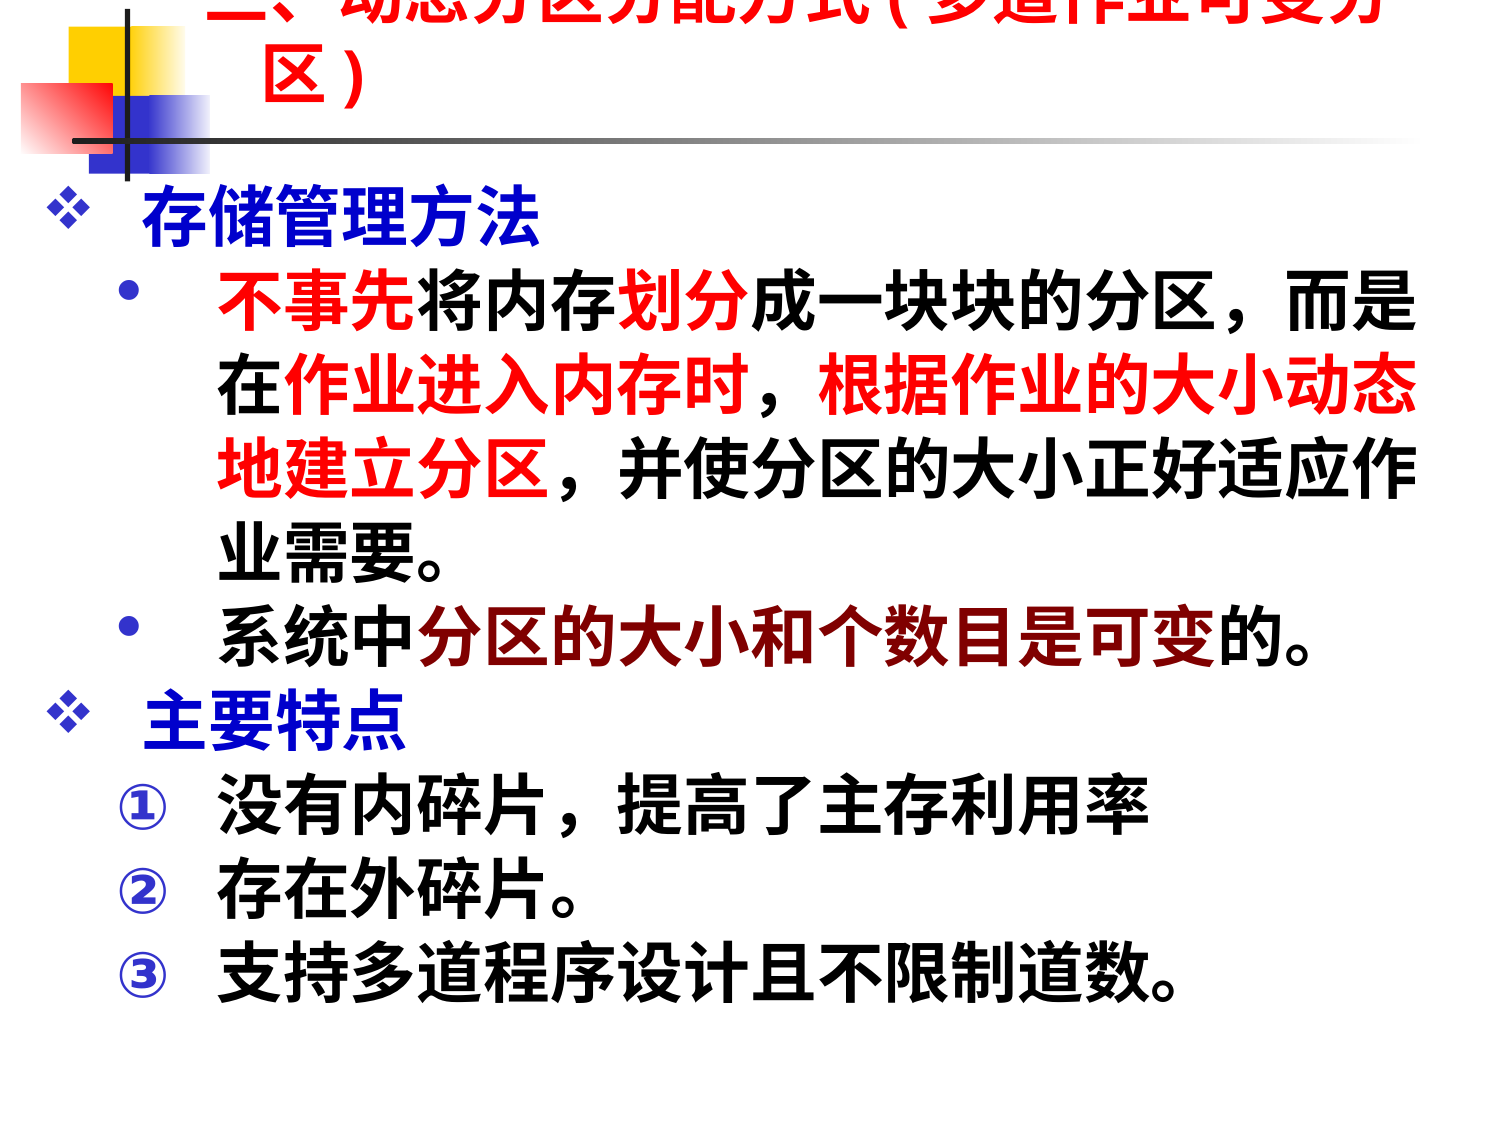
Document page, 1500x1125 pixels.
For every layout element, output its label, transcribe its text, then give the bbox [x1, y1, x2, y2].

list 存储管理方法 不事先将内存划分成一块块的分区，而是在作业进入内存时，根据作业的大小动态地建立分区，并使分区的大小正好适应作业需要。 系统中分区的大小和个数目是可变的。 主要特点 没有内碎片，提高了主存利用率 存在外碎片。 支持多道程序设计且不限制道数。 [26, 163, 1465, 1043]
title 三、动态分区分配方式(多道作业可变分区) [188, 8, 1468, 120]
